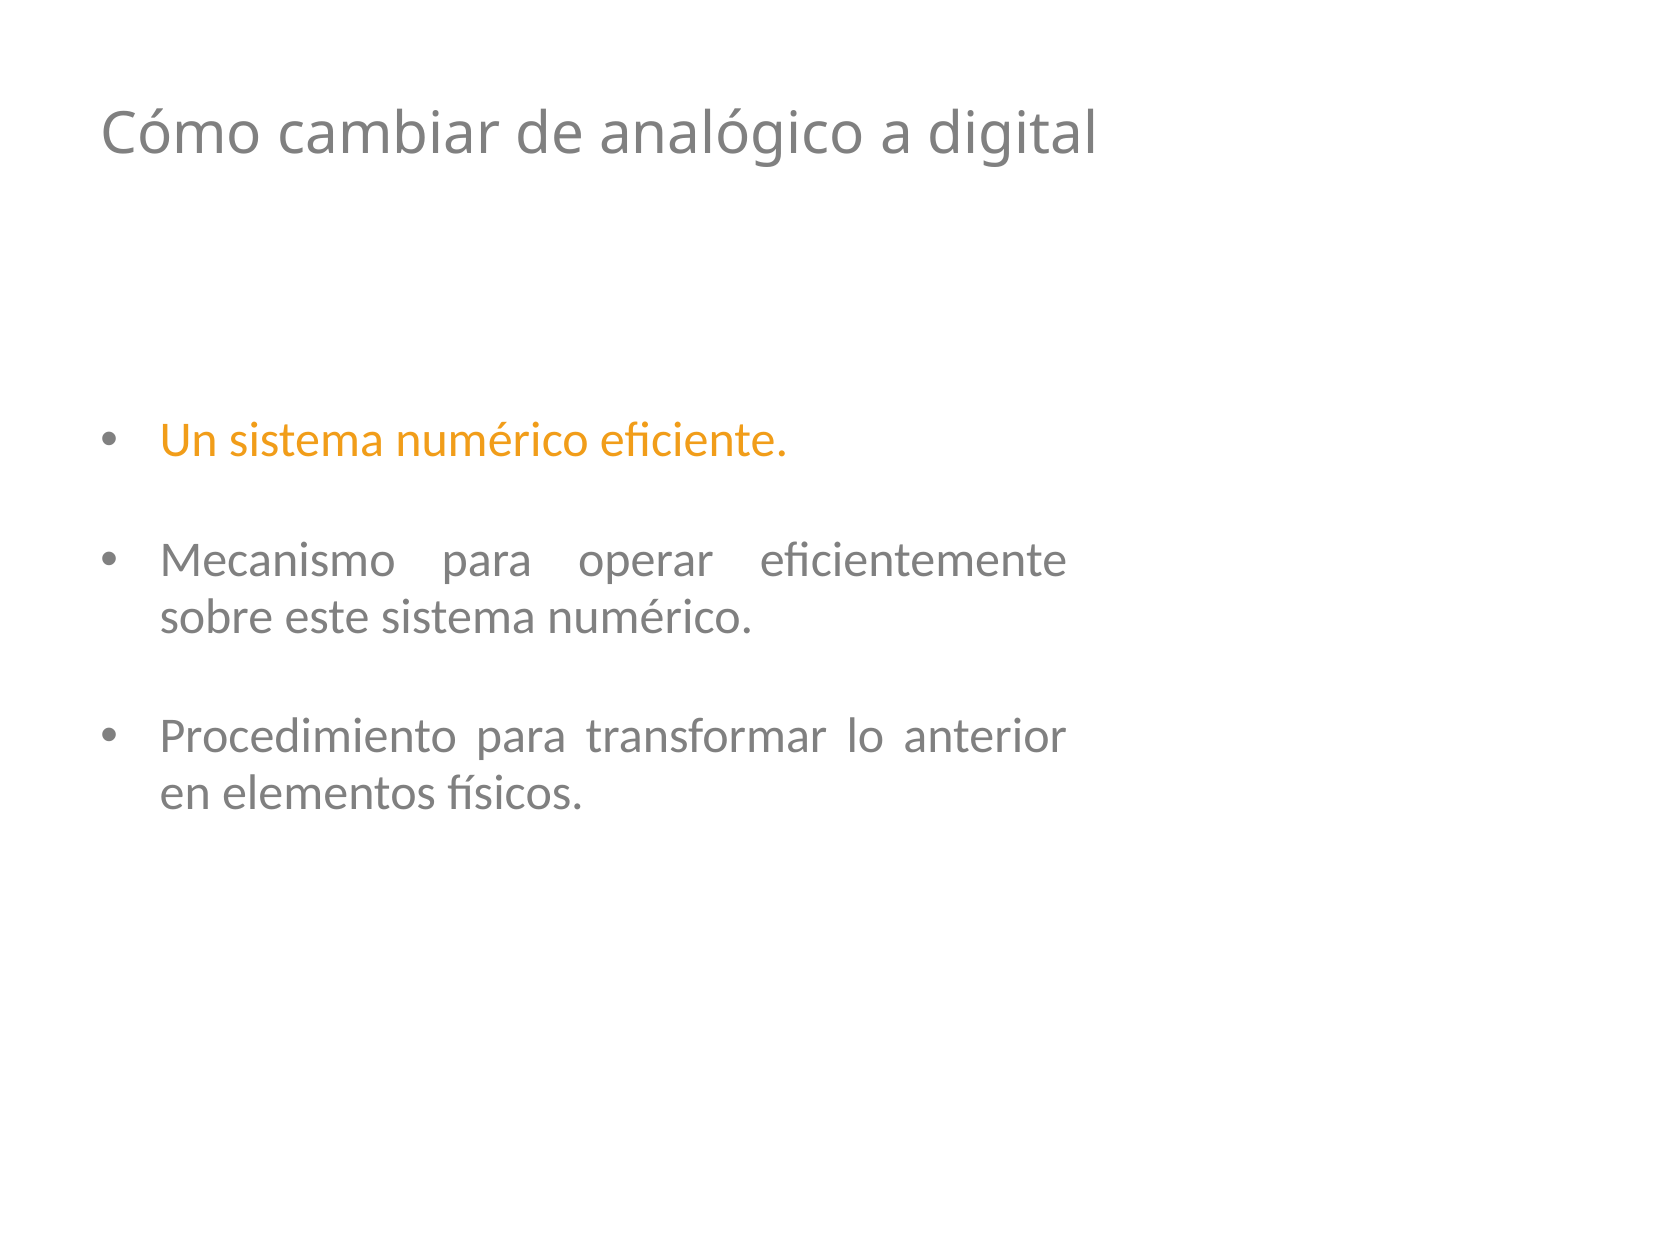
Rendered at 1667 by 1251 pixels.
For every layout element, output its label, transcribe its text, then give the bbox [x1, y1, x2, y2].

title Cómo cambiar de analógico a digital [100, 100, 1129, 306]
list Un sistema numérico eficiente. Mecanismo para operar eficientemente sobre este sistema numérico. Procedimiento para transformar lo anterior en elementos físicos. [100, 411, 1068, 1181]
